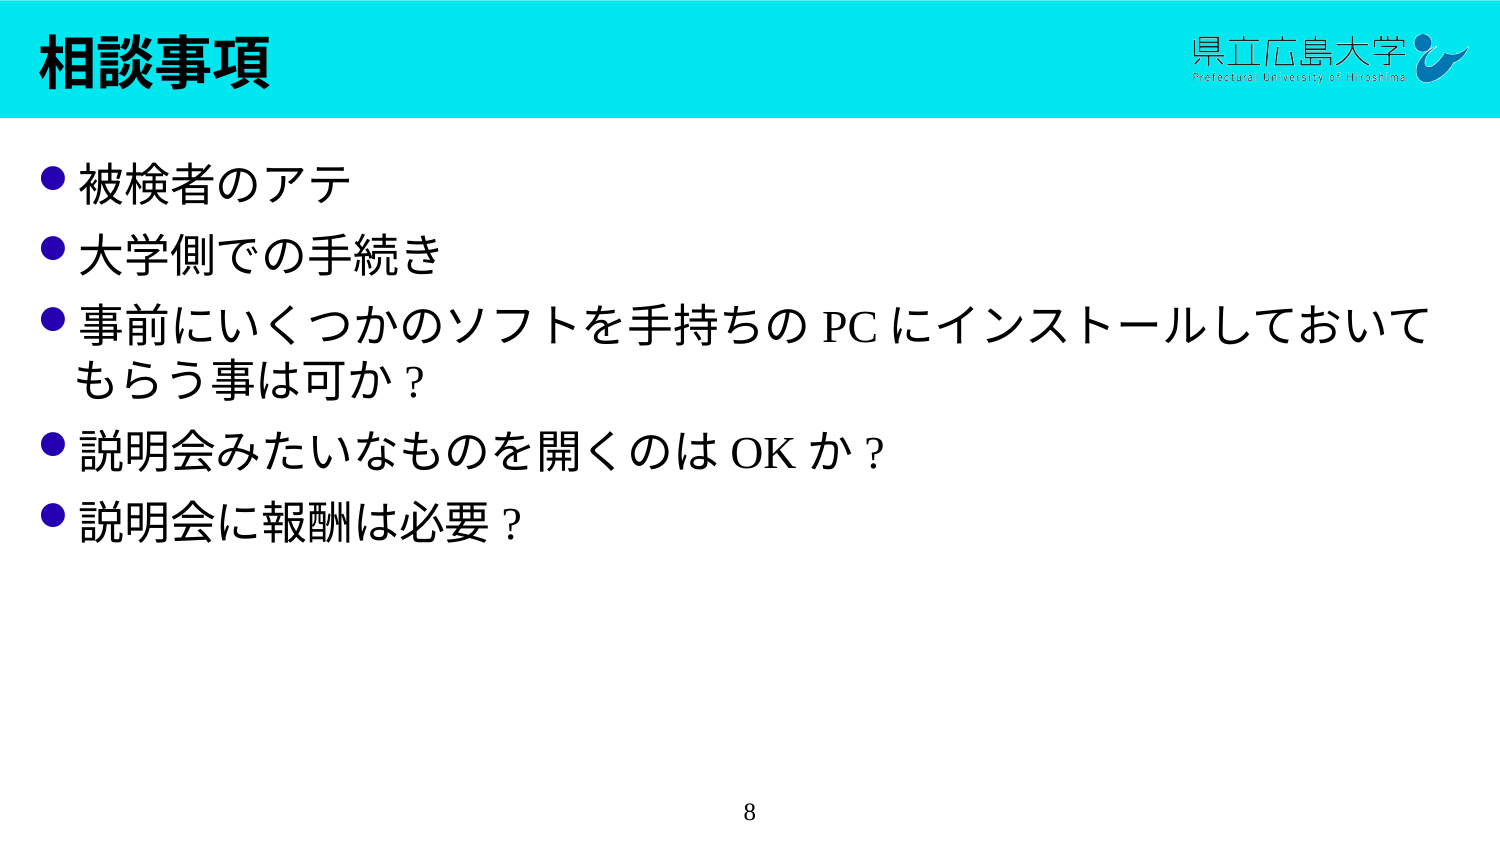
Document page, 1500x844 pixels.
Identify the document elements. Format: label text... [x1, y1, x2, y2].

picture [1193, 34, 1471, 85]
slide_number 8 [705, 788, 795, 832]
title 相談事項 [38, 0, 1136, 113]
list 被検者のアテ 大学側での手続き 事前にいくつかのソフトを手持ちのPCにインストールしておいてもらう事は可か? 説明会みたいなものを開くのはOKか? 説明会に報酬は必要? [37, 155, 1462, 778]
